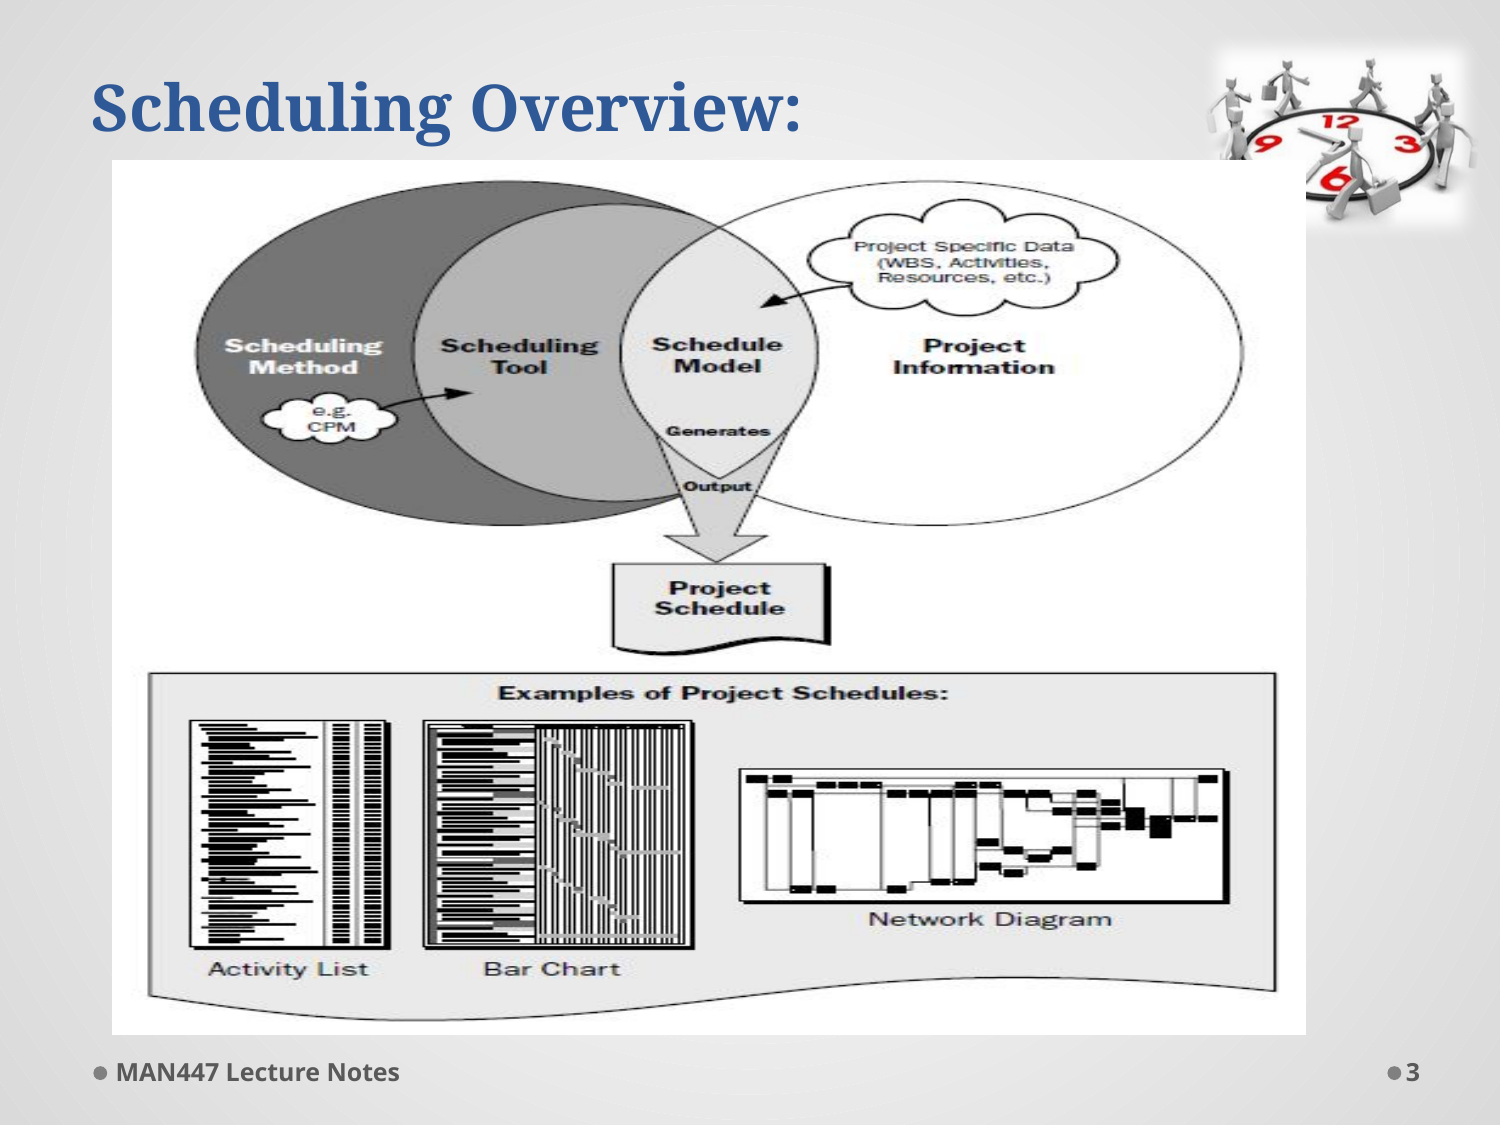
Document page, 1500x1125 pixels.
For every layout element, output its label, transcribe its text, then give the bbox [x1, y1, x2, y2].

title Scheduling Overview: [76, 42, 1194, 152]
footer MAN447 Lecture Notes [108, 1042, 691, 1103]
slide_number 3 [1401, 1042, 1494, 1103]
picture [111, 30, 1483, 1036]
